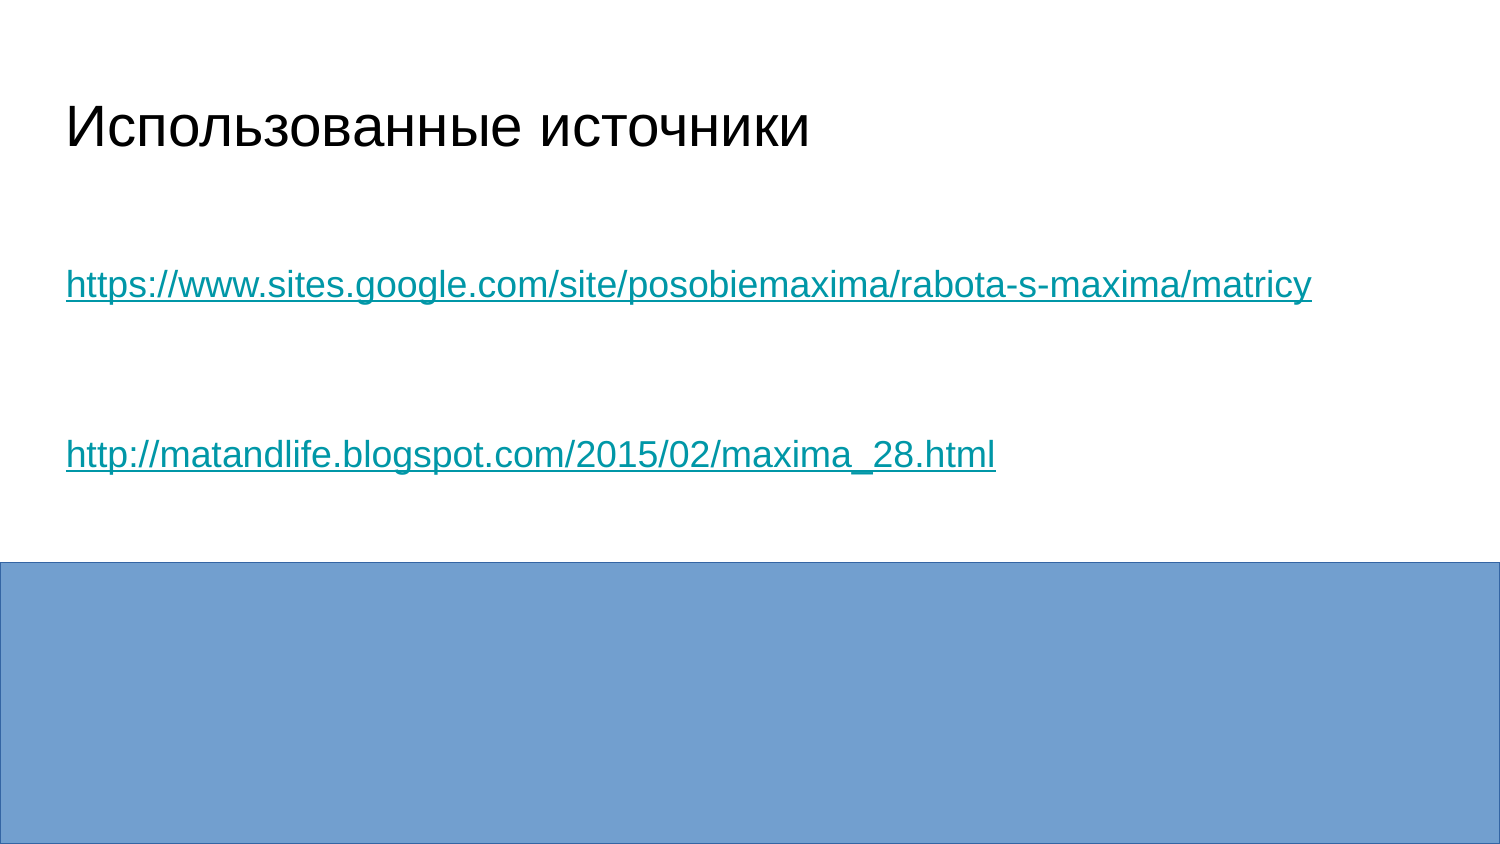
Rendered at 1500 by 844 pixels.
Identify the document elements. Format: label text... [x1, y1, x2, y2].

text_box https://www.sites.google.com/site/posobiemaxima/rabota-s-maxima/matricy http://matandlife.blogspot.com/2015/02/maxima_28.html [51, 238, 1449, 799]
text_box Использованные источники [51, 72, 1449, 167]
